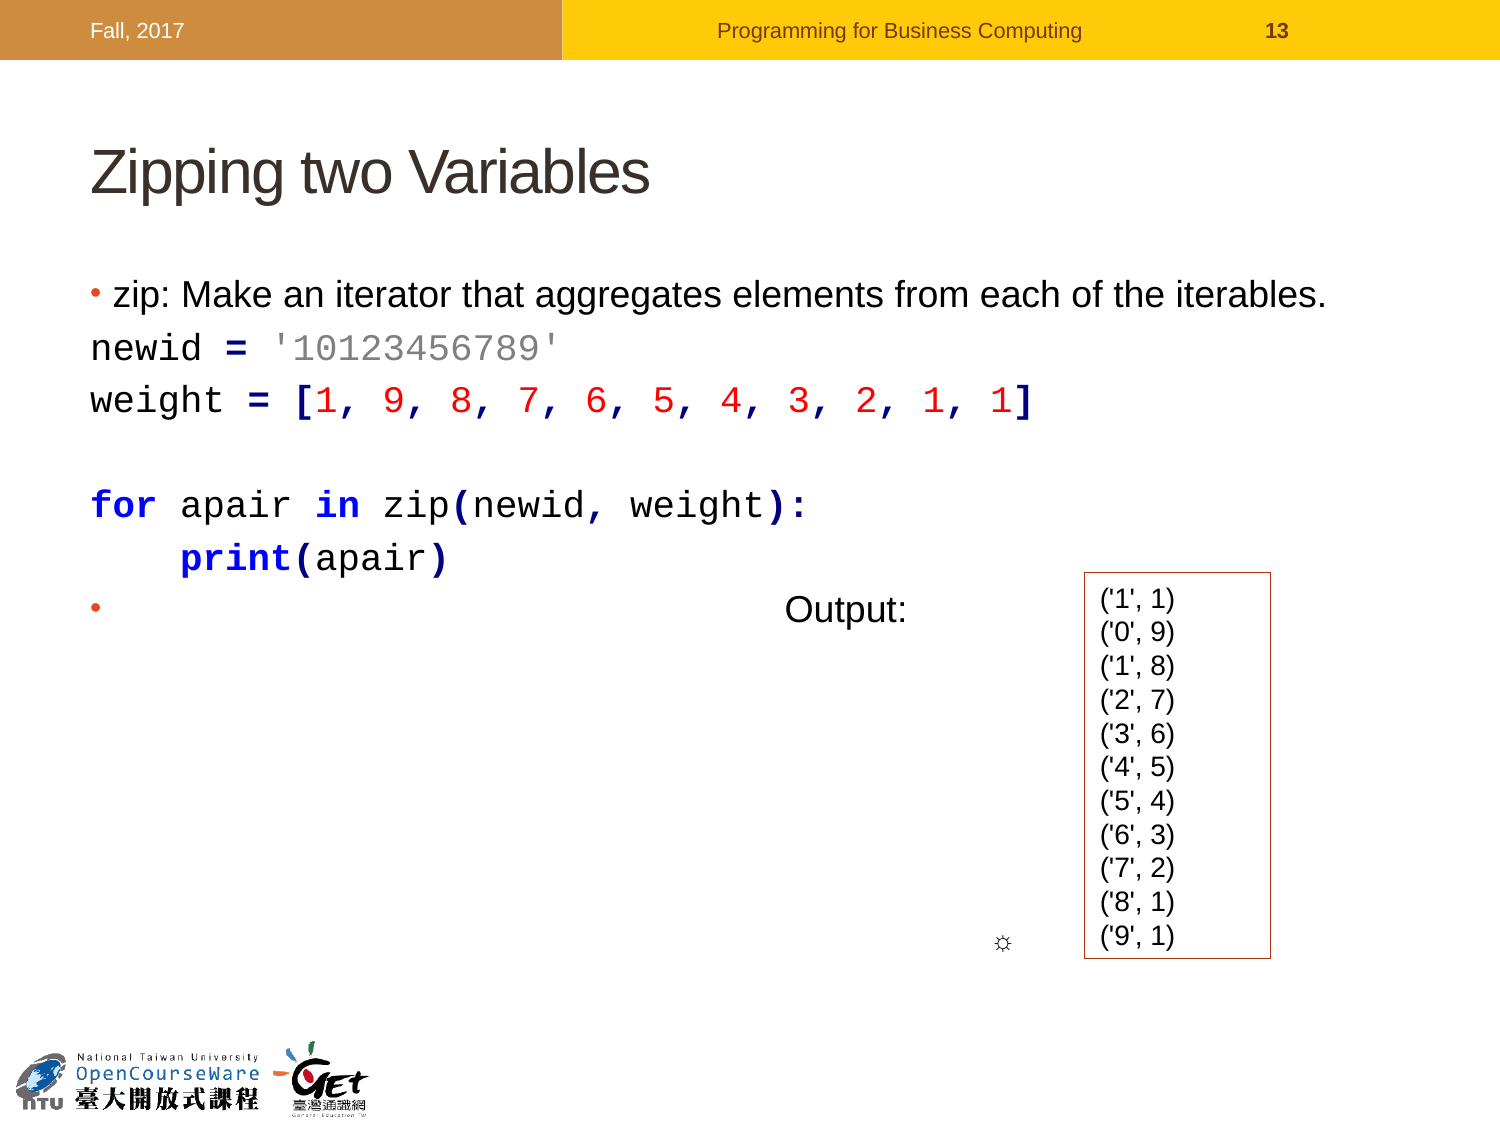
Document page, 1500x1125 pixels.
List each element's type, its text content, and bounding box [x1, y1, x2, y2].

slide_number 13 [1250, 3, 1425, 57]
list zip: Make an iterator that aggregates elements from each of the iterables. newid = '10123456789' weight = [1, 9, 8, 7, 6, 5, 4, 3, 2, 1, 1] for apair in zip(newid, weight): print(apair) Output: [75, 262, 1425, 1063]
text_box ('1', 1) ('0', 9) ('1', 8) ('2', 7) ('3', 6) ('4', 5) ('5', 4) ('6', 3) ('7', 2) ('8', 1) ('9', 1) [1084, 572, 1271, 959]
picture [0, 1040, 375, 1124]
footer Programming for Business Computing [562, 3, 1238, 57]
slide_number Fall, 2017 [75, 3, 550, 57]
title Zipping two Variables [75, 87, 1425, 250]
text_box ☼ [975, 914, 1031, 964]
